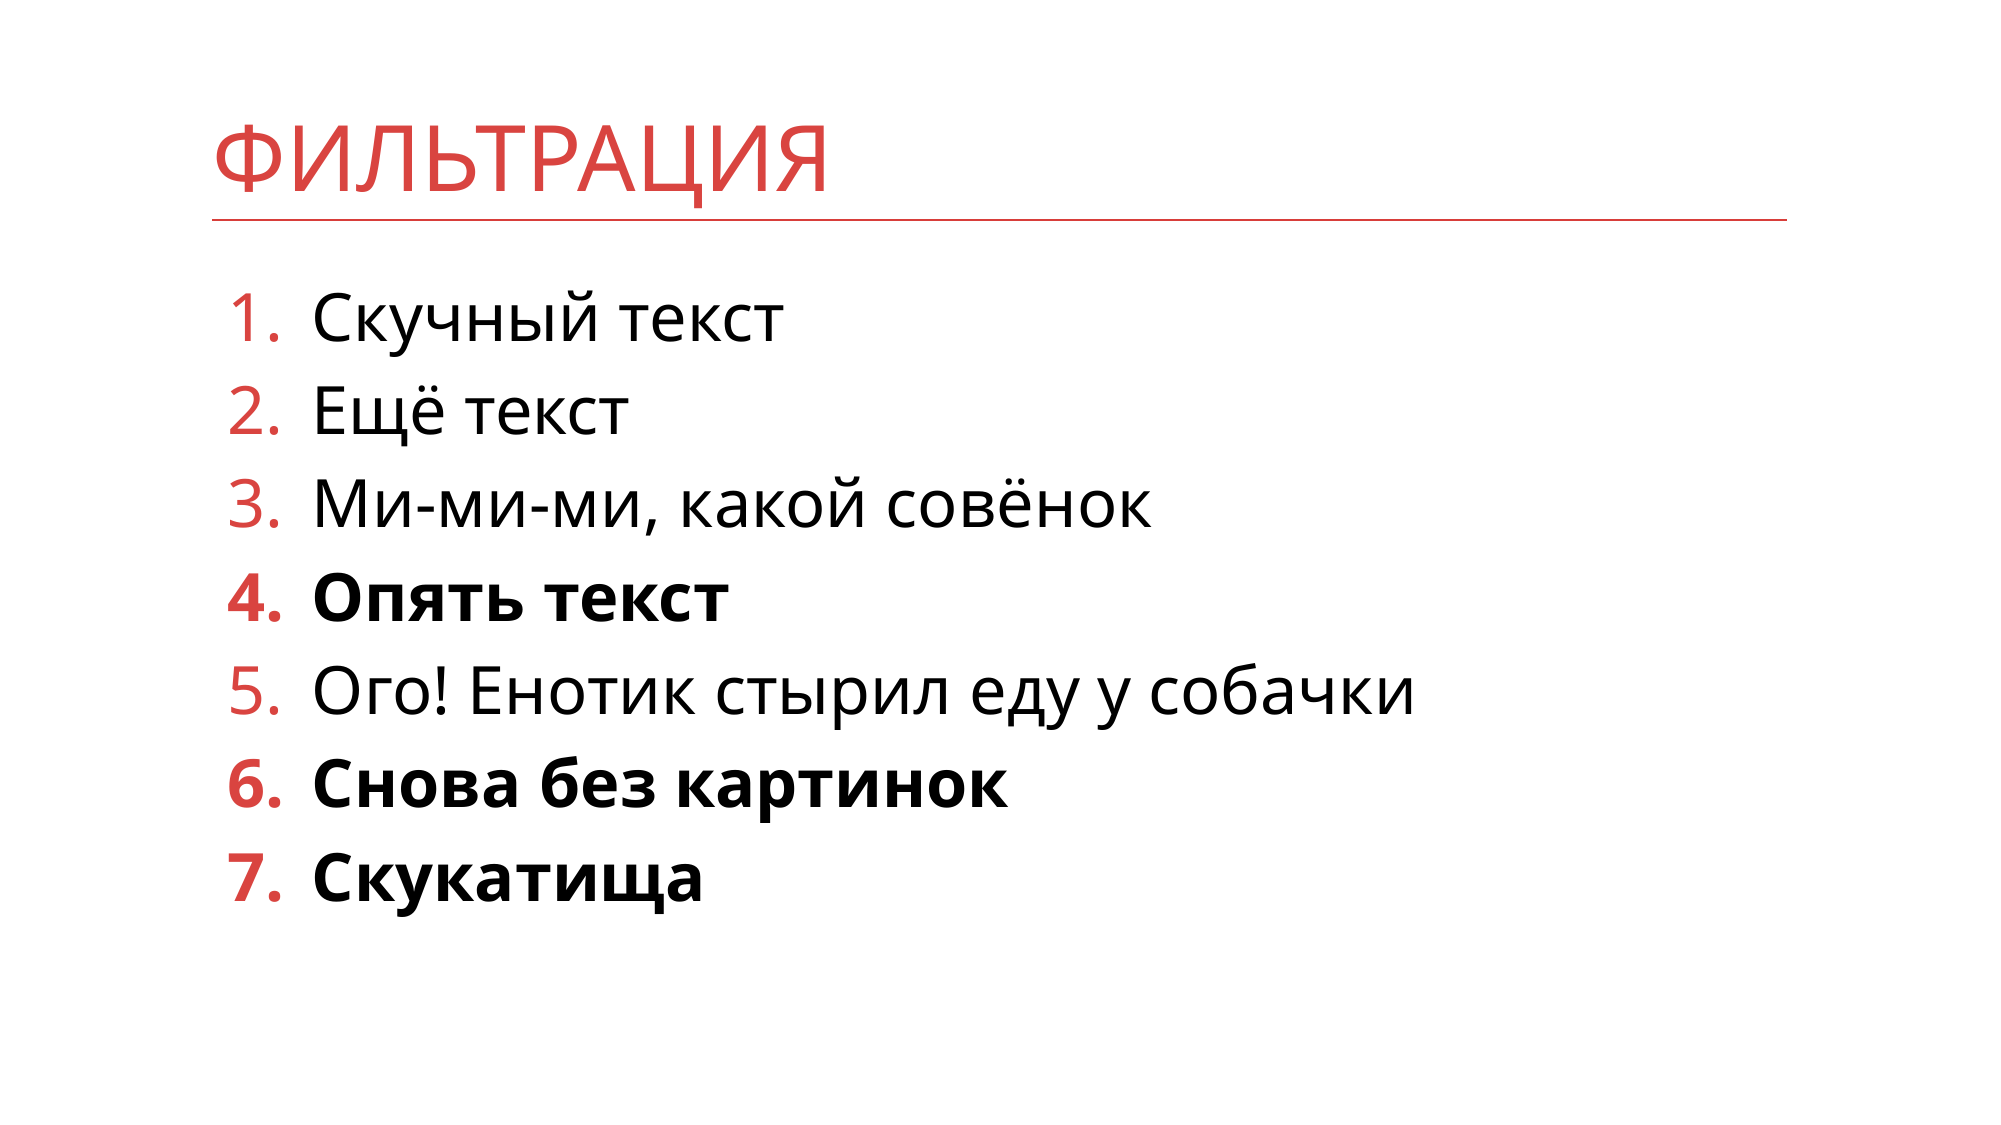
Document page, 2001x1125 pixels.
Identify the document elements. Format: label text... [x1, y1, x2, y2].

list Скучный текст Ещё текст Ми-ми-ми, какой совёнок Опять текст Ого! Енотик стырил еду у собачки Снова без картинок Скукатища [212, 267, 1788, 1035]
title Фильтрация [212, 90, 1788, 220]
